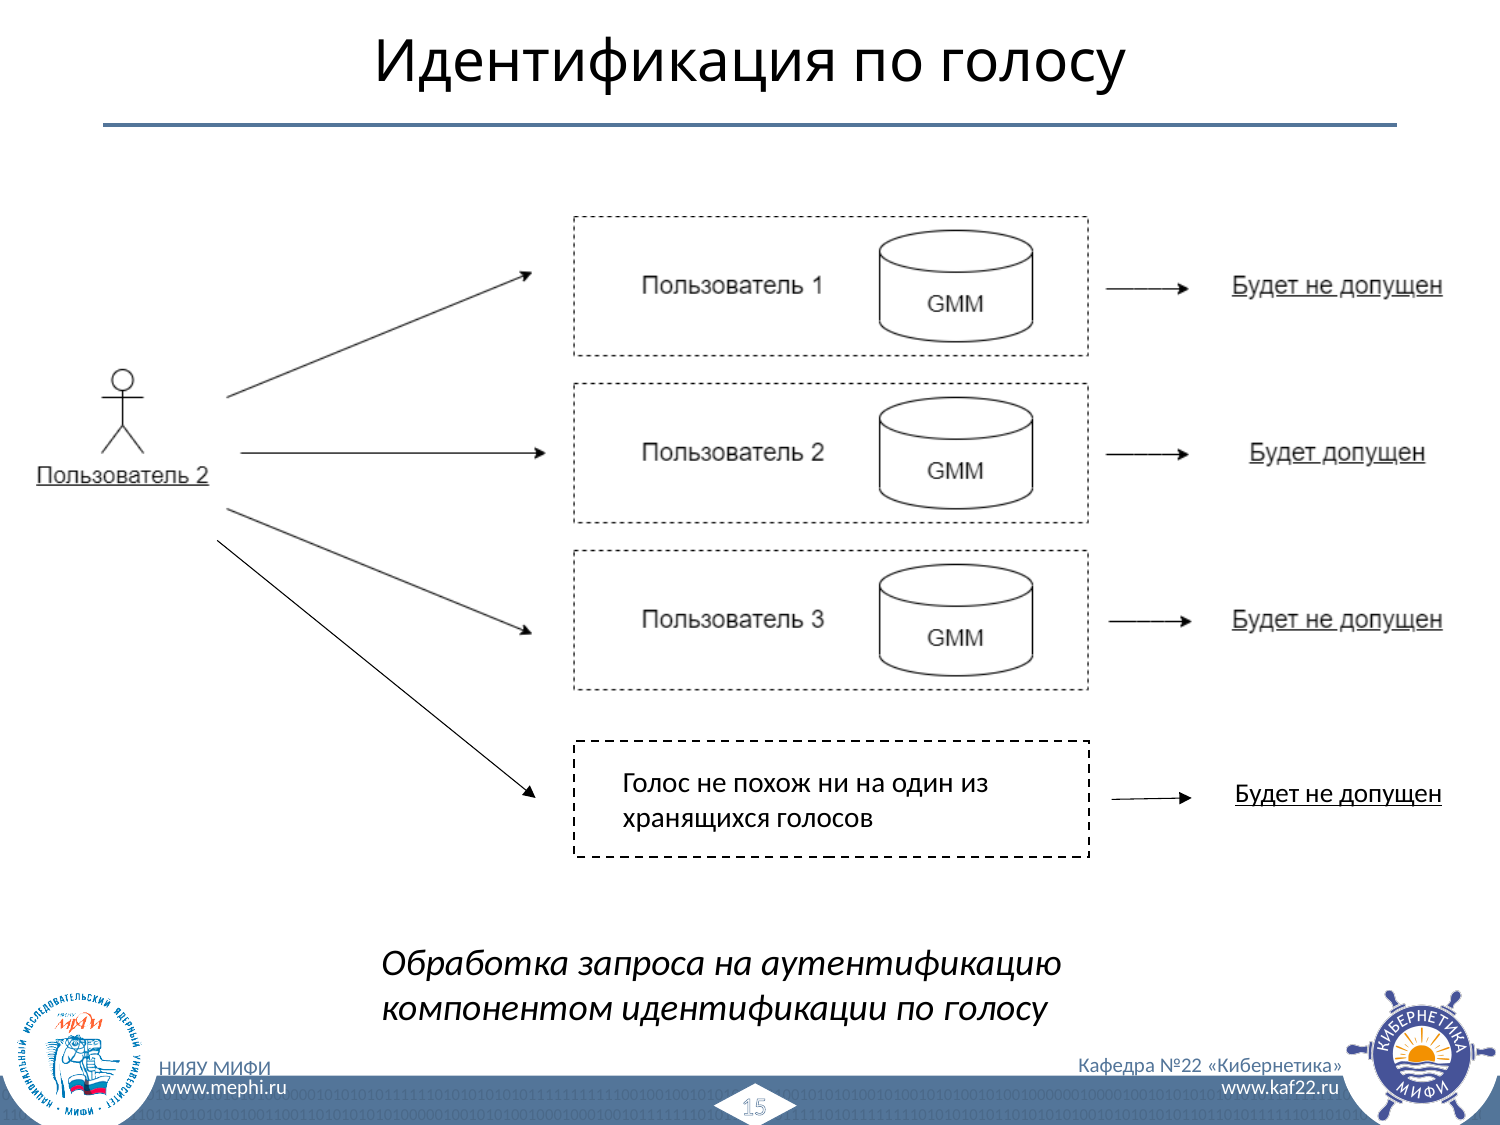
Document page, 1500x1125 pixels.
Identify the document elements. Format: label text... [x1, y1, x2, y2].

text_box Обработка запроса на аутентификацию компонентом идентификации по голосу [366, 930, 1166, 1036]
picture [1346, 990, 1496, 1121]
text_box Будет не допущен [1220, 768, 1476, 816]
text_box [217, 540, 536, 798]
picture [16, 989, 143, 1120]
text_box Голос не похож ни на один из хранящихся голосов [608, 756, 1081, 842]
title Идентификация по голосу [103, 5, 1397, 119]
picture [35, 216, 1464, 692]
text_box [573, 740, 1090, 858]
slide_number 15 [719, 1081, 790, 1125]
